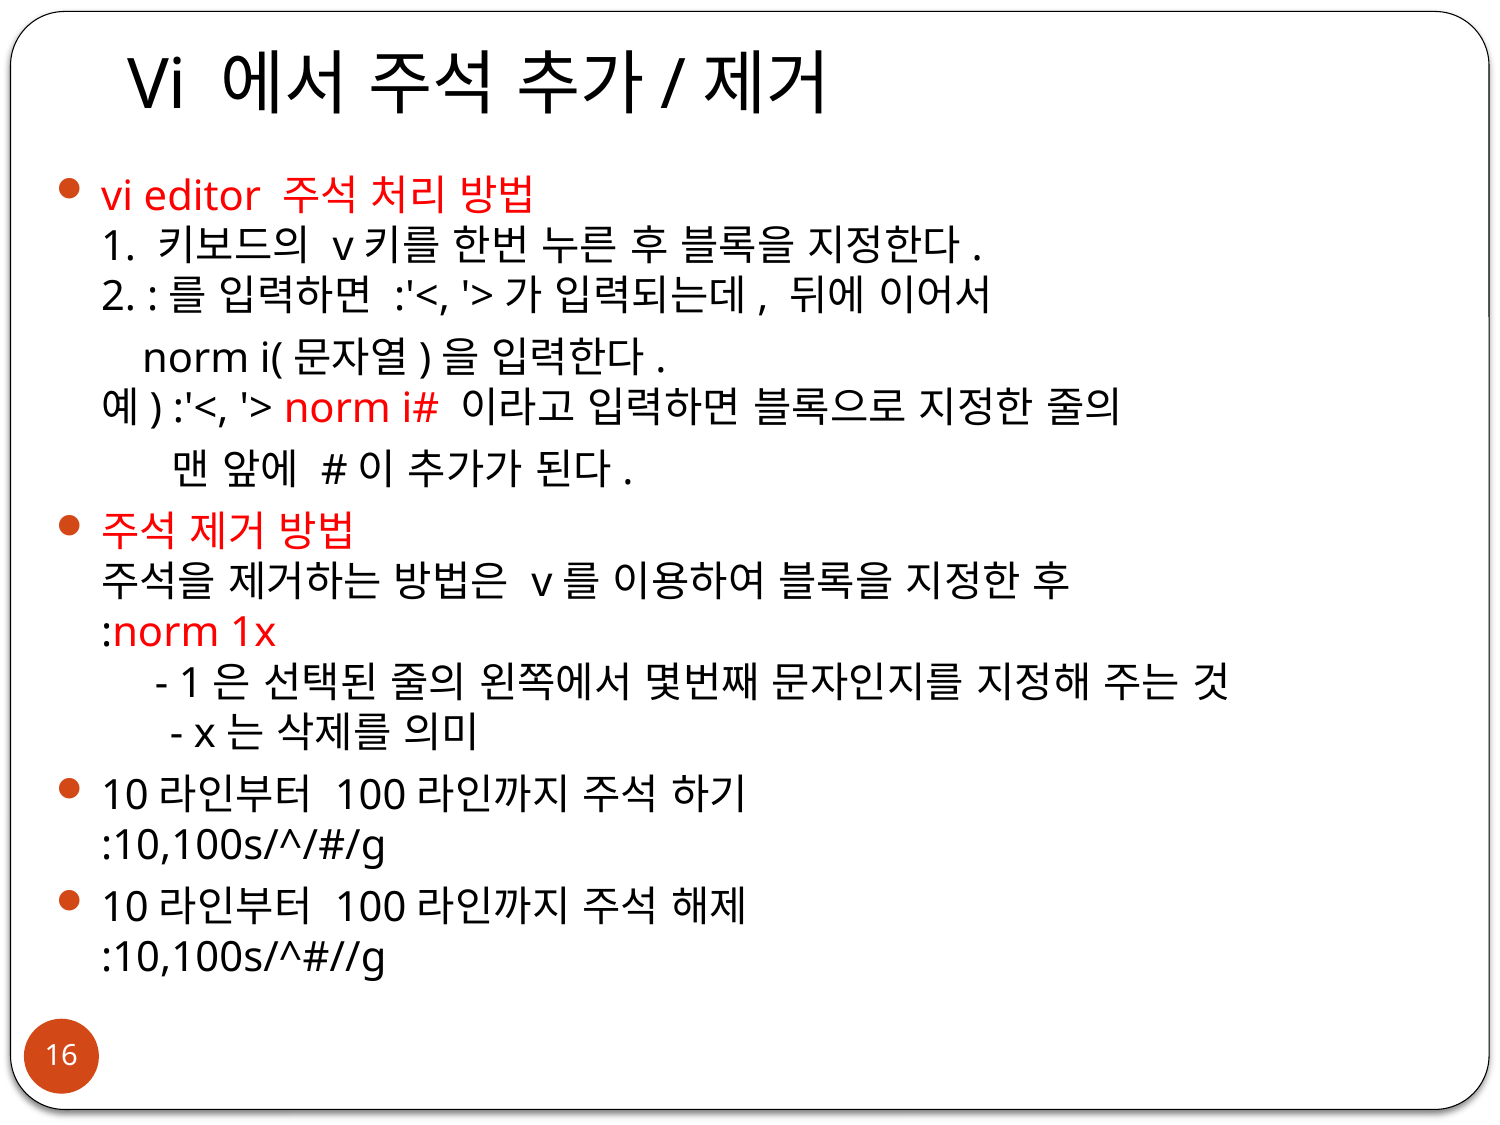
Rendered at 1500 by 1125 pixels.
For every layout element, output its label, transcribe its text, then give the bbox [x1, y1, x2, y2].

list vi editor 주석 처리 방법 1. 키보드의 v키를 한번 누른 후 블록을 지정한다. 2. :를 입력하면 :'<, '>가 입력되는데, 뒤에 이어서 norm i(문자열)을 입력한다. 예) :'<, '> norm i# 이라고 입력하면 블록으로 지정한 줄의 맨 앞에 #이 추가가 된다. 주석 제거 방법 주석을 제거하는 방법은 v를 이용하여 블록을 지정한 후 :norm 1x - 1은 선택된 줄의 왼쪽에서 몇번째 문자인지를 지정해 주는 것 - x는 삭제를 의미 10라인부터 100라인까지 주석 하기 :10,100s/^/#/g 10라인부터 100라인까지 주석 해제 :10,100s/^#//g [41, 160, 1459, 1083]
title Vi 에서 주석 추가/제거 [112, 30, 1388, 138]
slide_number 16 [23, 1018, 99, 1094]
